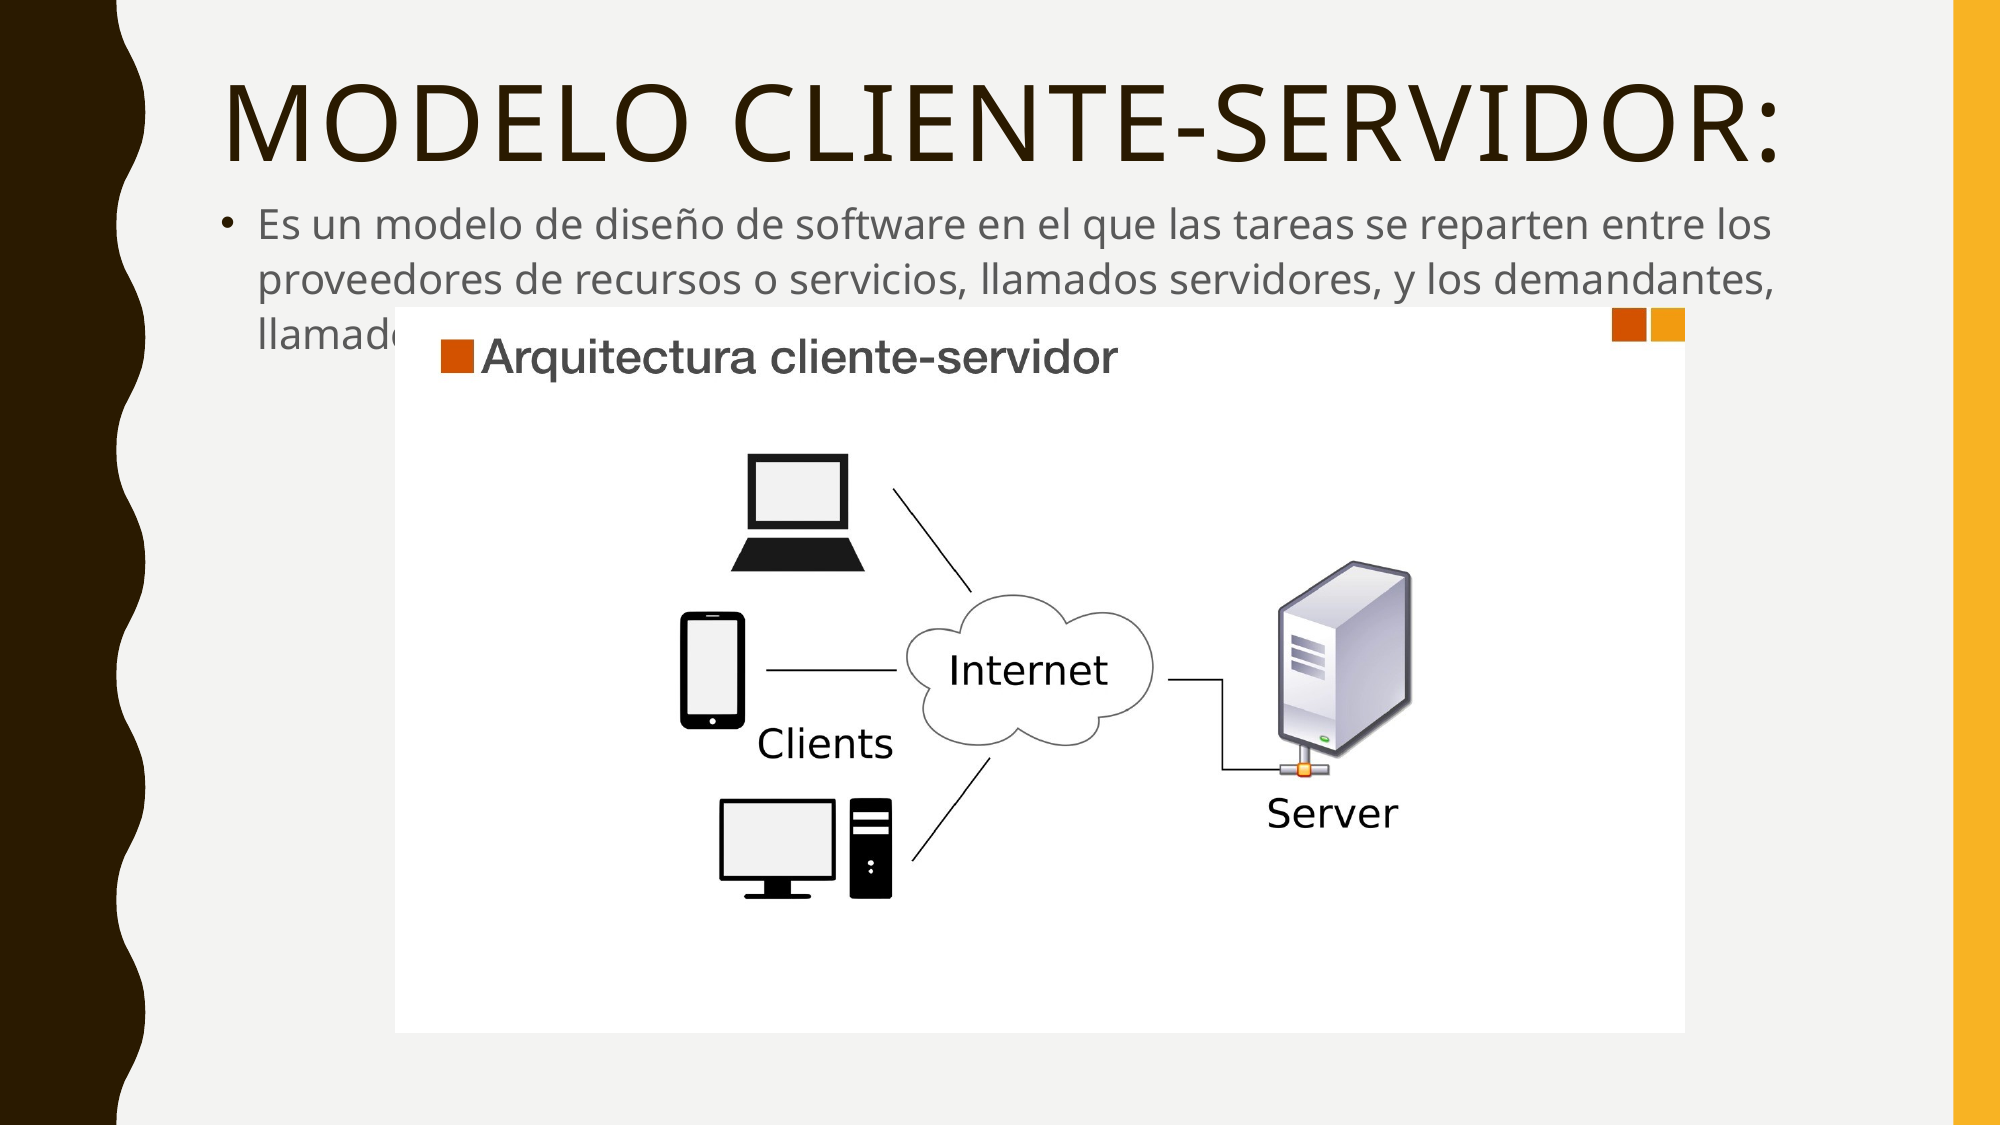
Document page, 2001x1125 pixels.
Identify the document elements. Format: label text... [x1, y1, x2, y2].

title Modelo cliente-servidor: [205, 62, 1875, 185]
picture [395, 307, 1685, 1033]
list Es un modelo de diseño de software en el que las tareas se reparten entre los proveedores de recursos o servicios, llamados servidores, y los demandantes, llamados clientes. [205, 185, 1875, 775]
